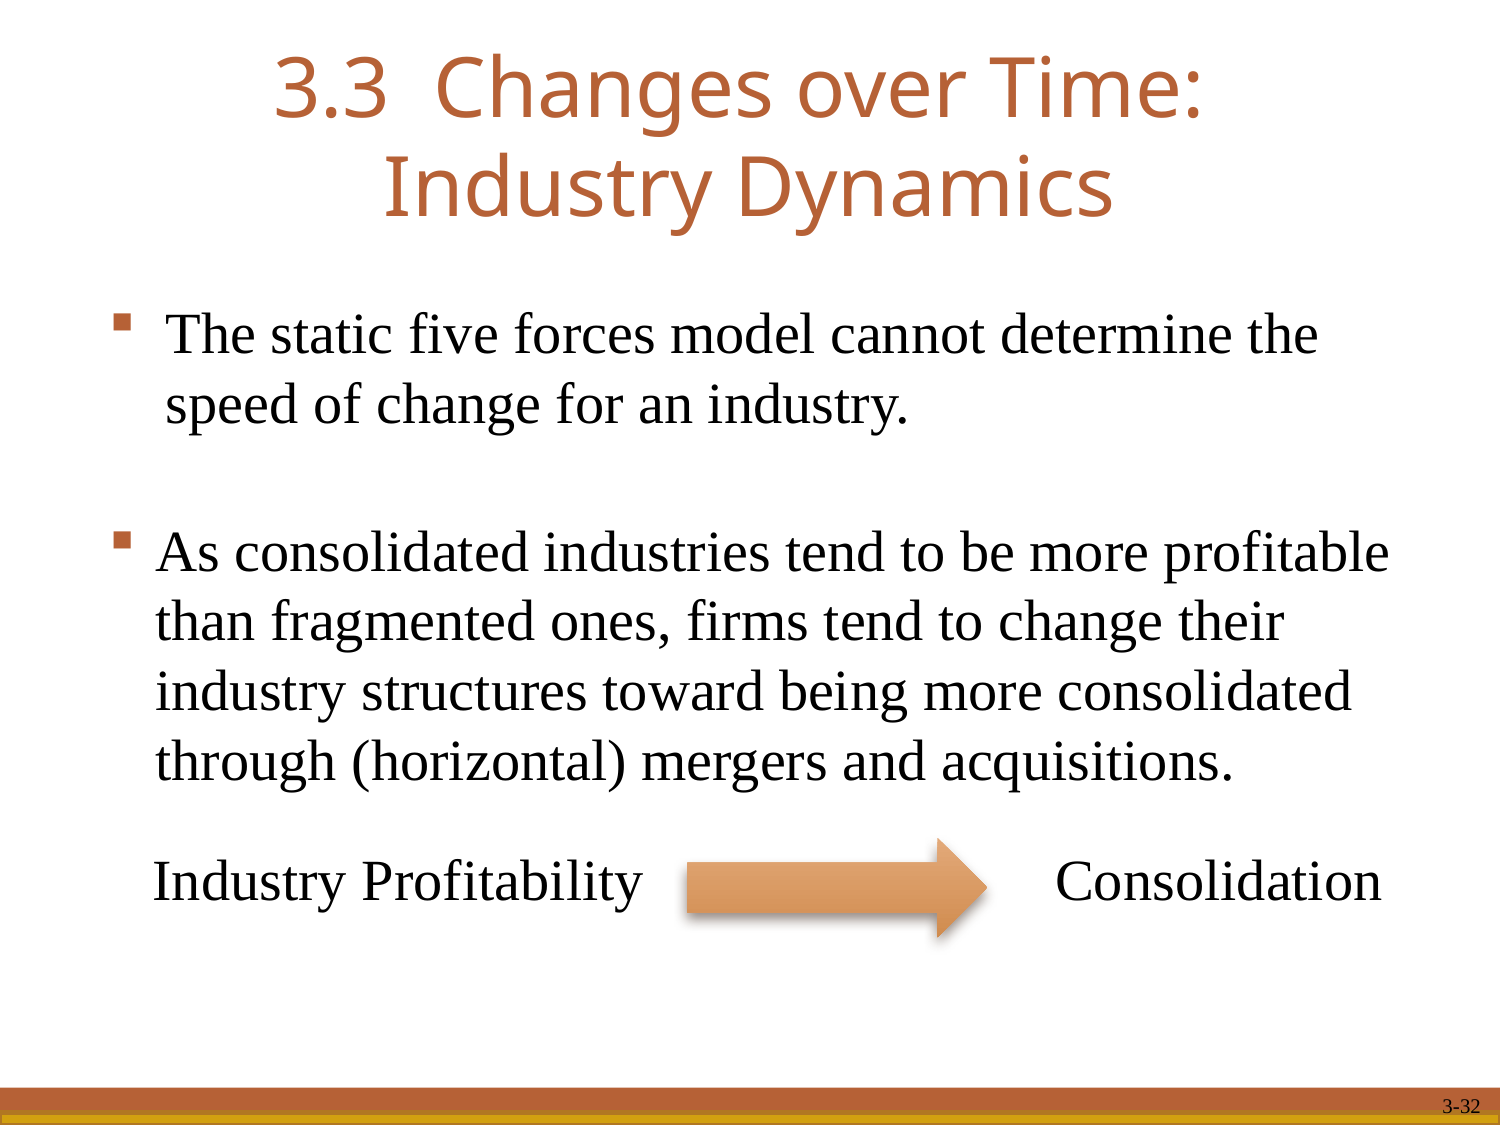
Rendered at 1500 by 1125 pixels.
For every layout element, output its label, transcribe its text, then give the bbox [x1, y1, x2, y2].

list The static five forces model cannot determine the speed of change for an industry. As consolidated industries tend to be more profitable than fragmented ones, firms tend to change their industry structures toward being more consolidated through (horizontal) mergers and acquisitions. Industry Profitability Consolidation [93, 287, 1444, 1075]
text_box [687, 837, 988, 938]
title 3.3 Changes over Time: Industry Dynamics [0, 17, 1500, 250]
